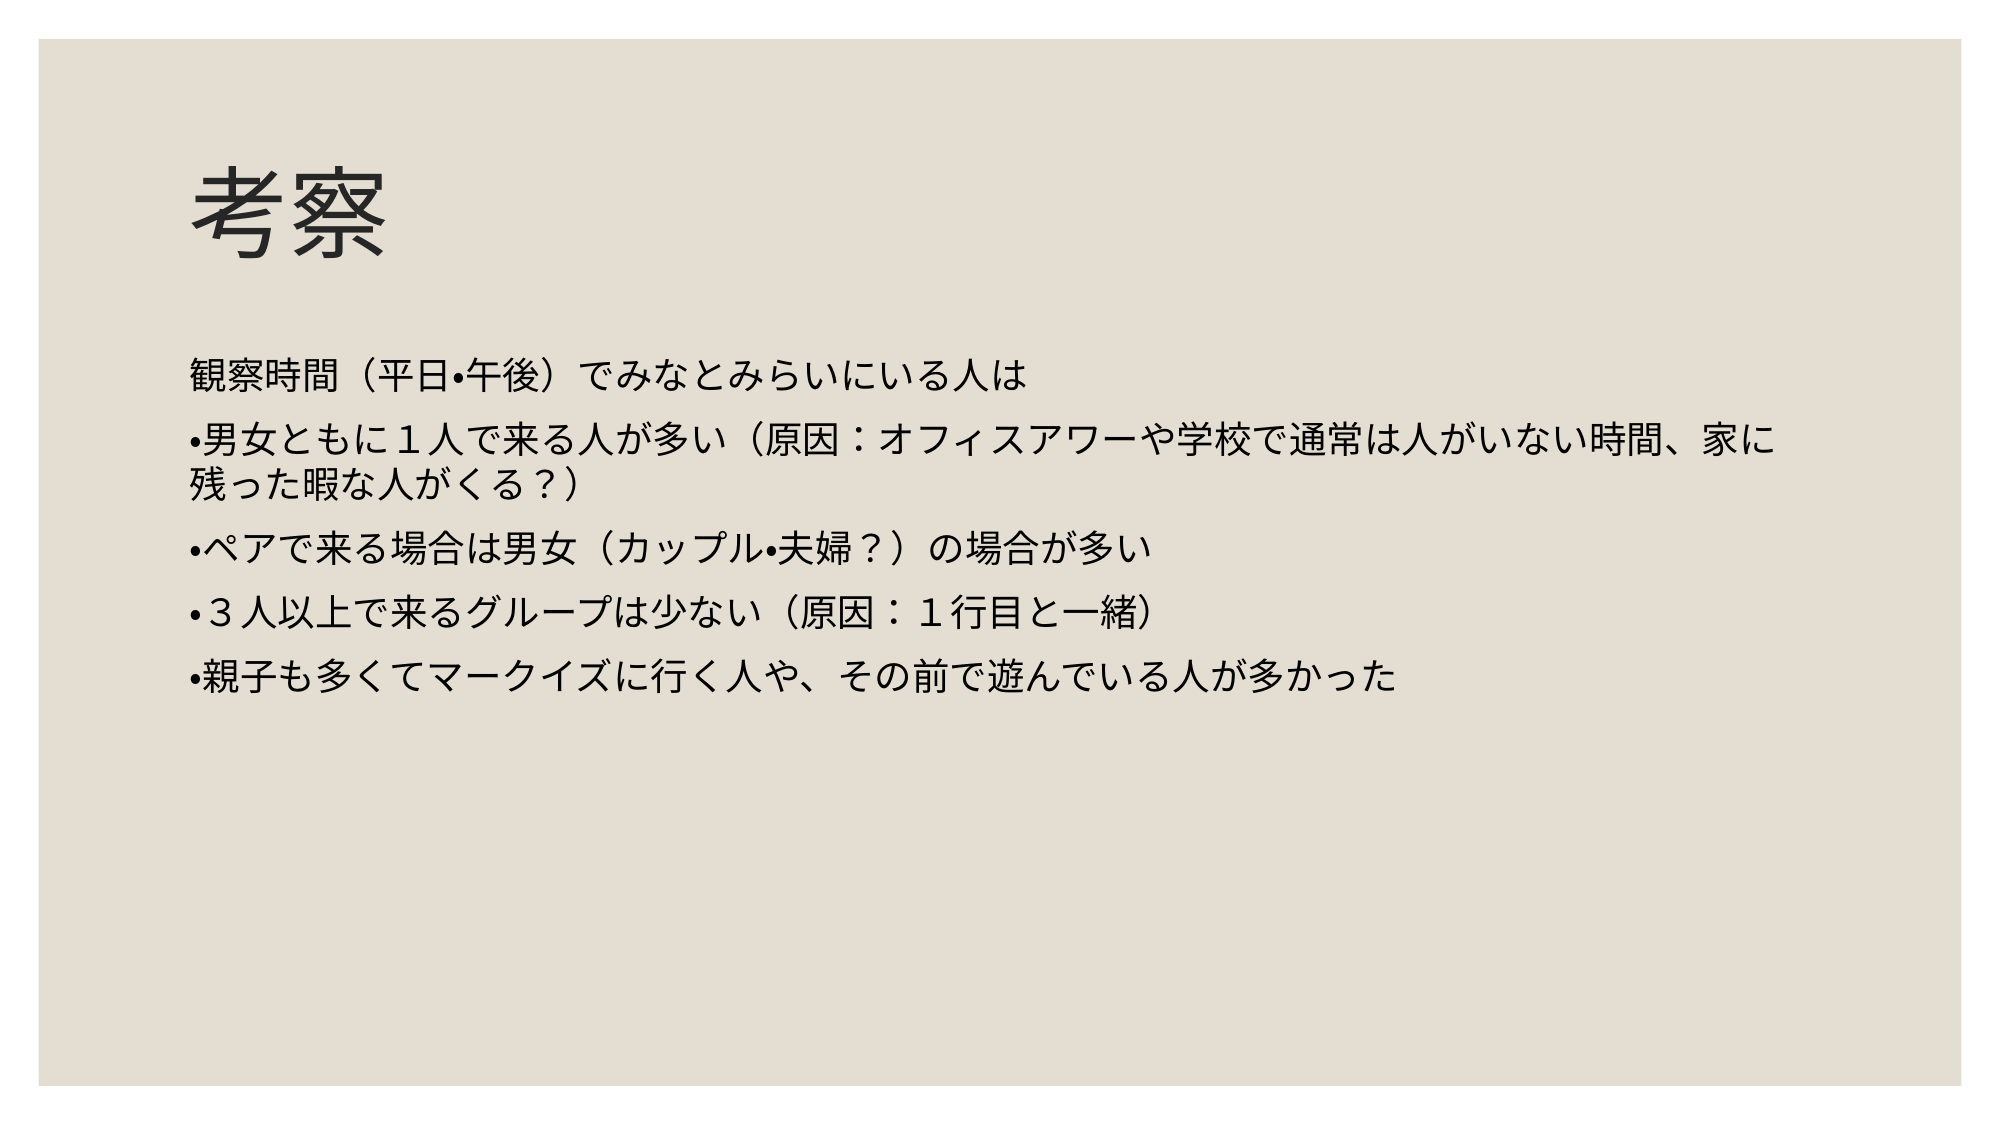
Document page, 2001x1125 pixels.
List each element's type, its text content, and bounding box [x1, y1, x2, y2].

list 観察時間（平日・午後）でみなとみらいにいる人は ・男女ともに１人で来る人が多い（原因：オフィスアワーや学校で通常は人がいない時間、家に残った暇な人がくる？） ・ペアで来る場合は男女（カップル・夫婦？）の場合が多い ・３人以上で来るグループは少ない（原因：１行目と一緒） ・親子も多くてマークイズに行く人や、その前で遊んでいる人が多かった [174, 345, 1825, 990]
title 考察 [174, 105, 1825, 331]
